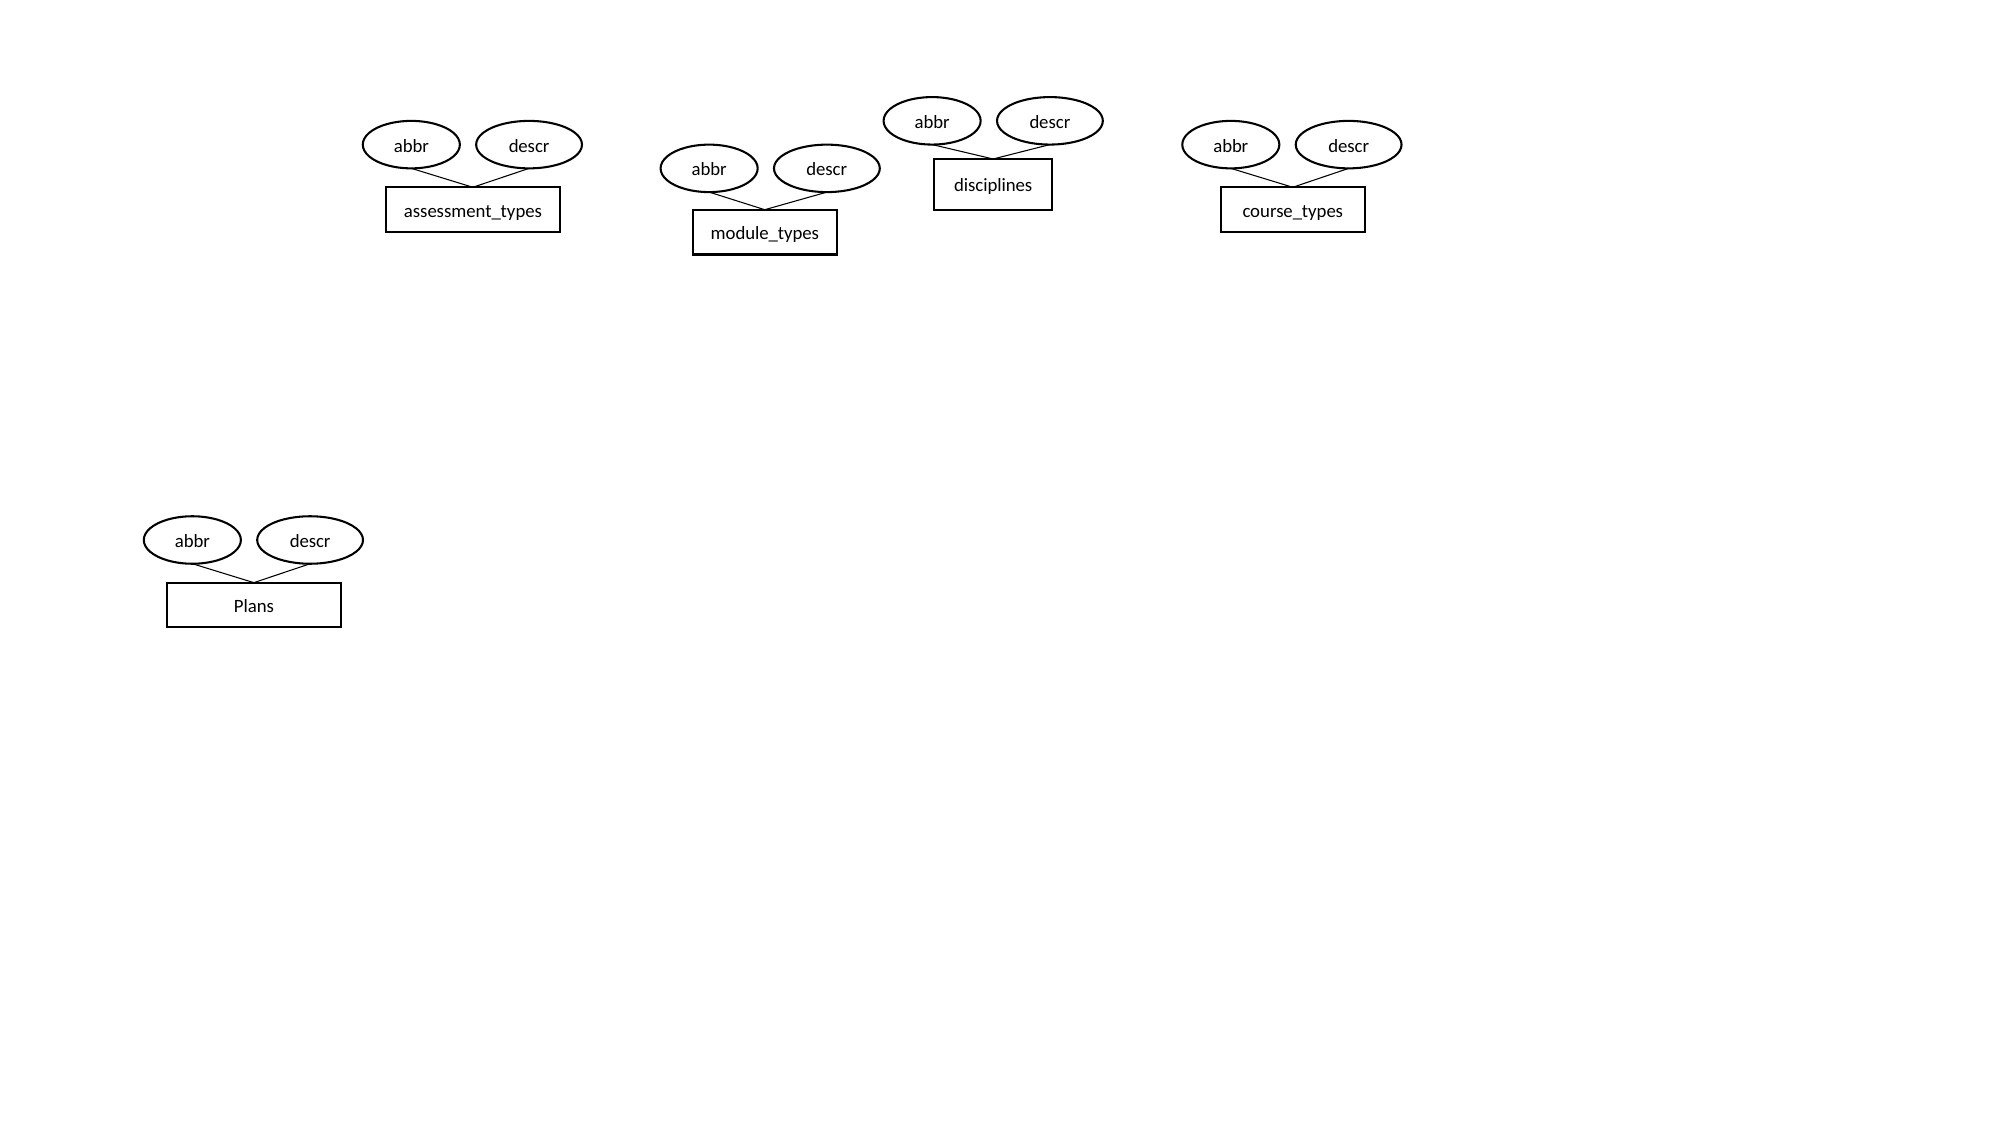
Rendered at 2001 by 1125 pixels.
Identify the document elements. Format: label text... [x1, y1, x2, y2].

text_box abbr [882, 96, 982, 146]
text_box abbr [1181, 119, 1281, 170]
text_box descr [1294, 119, 1403, 170]
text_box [1292, 168, 1349, 188]
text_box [709, 192, 764, 210]
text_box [764, 192, 827, 210]
text_box course_types [1220, 186, 1366, 233]
text_box assessment_types [385, 186, 561, 233]
text_box descr [772, 143, 881, 194]
text_box Plans [166, 582, 342, 628]
text_box descr [475, 119, 584, 170]
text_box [253, 563, 311, 583]
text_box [472, 168, 530, 188]
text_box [192, 563, 253, 583]
text_box abbr [361, 119, 461, 170]
text_box abbr [659, 143, 759, 194]
text_box disciplines [933, 158, 1053, 211]
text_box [1230, 168, 1292, 188]
text_box module_types [692, 209, 838, 256]
text_box abbr [142, 515, 242, 565]
text_box descr [995, 96, 1104, 146]
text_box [932, 144, 993, 159]
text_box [993, 144, 1050, 159]
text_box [411, 168, 472, 188]
text_box descr [256, 515, 365, 565]
